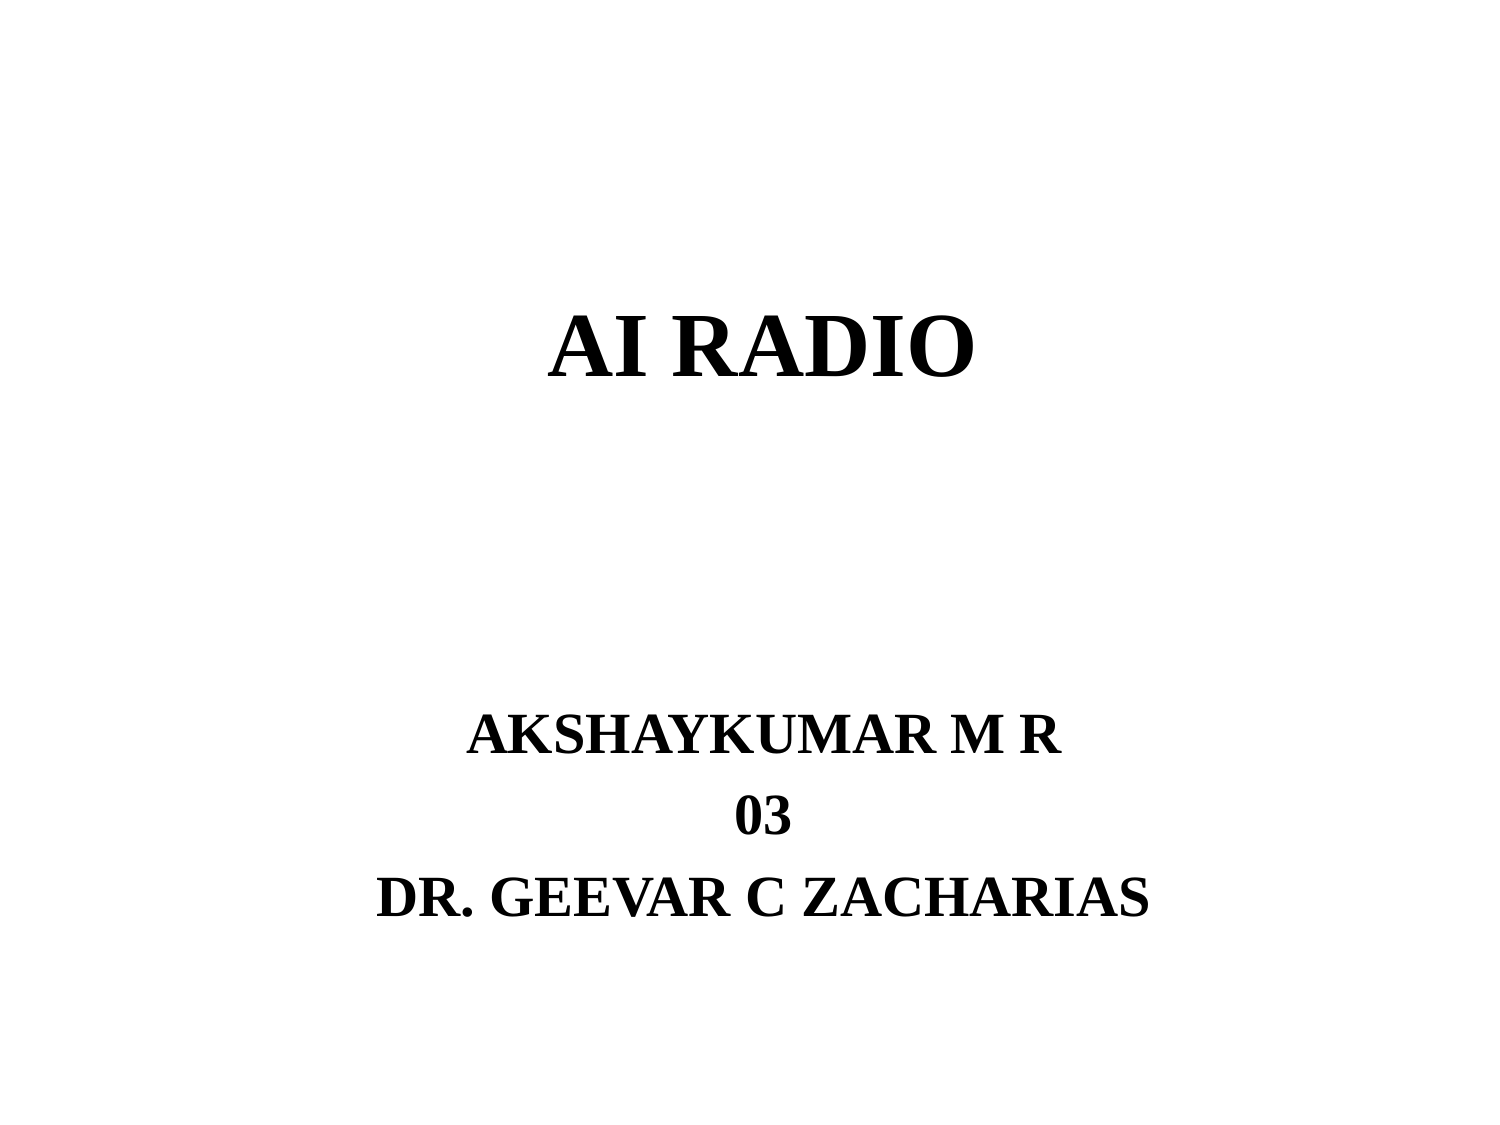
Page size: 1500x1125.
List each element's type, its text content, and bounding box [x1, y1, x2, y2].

subtitle AKSHAYKUMAR M R 03 DR. GEEVAR C ZACHARIAS [187, 687, 1341, 1035]
title AI RADIO [0, 174, 1500, 504]
